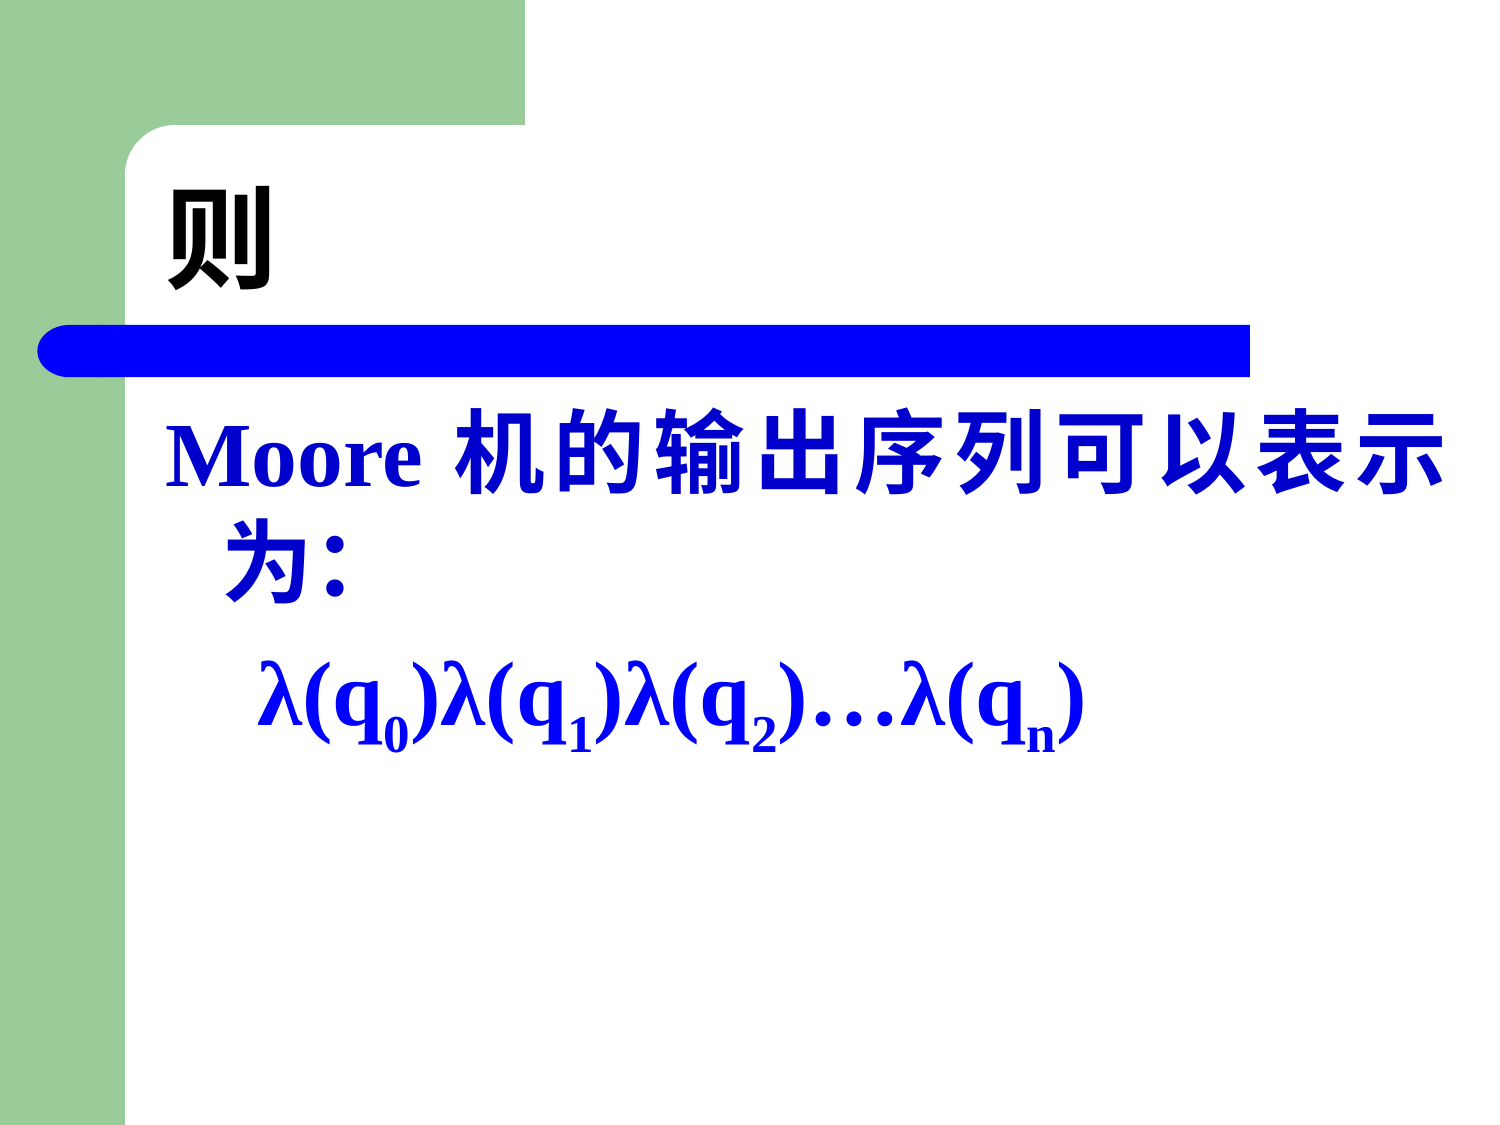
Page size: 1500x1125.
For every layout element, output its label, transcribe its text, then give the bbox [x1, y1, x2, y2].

title 则 [149, 124, 1463, 313]
list Moore机的输出序列可以表示为： λ(q0)λ(q1)λ(q2)…λ(qn) [149, 387, 1463, 1001]
